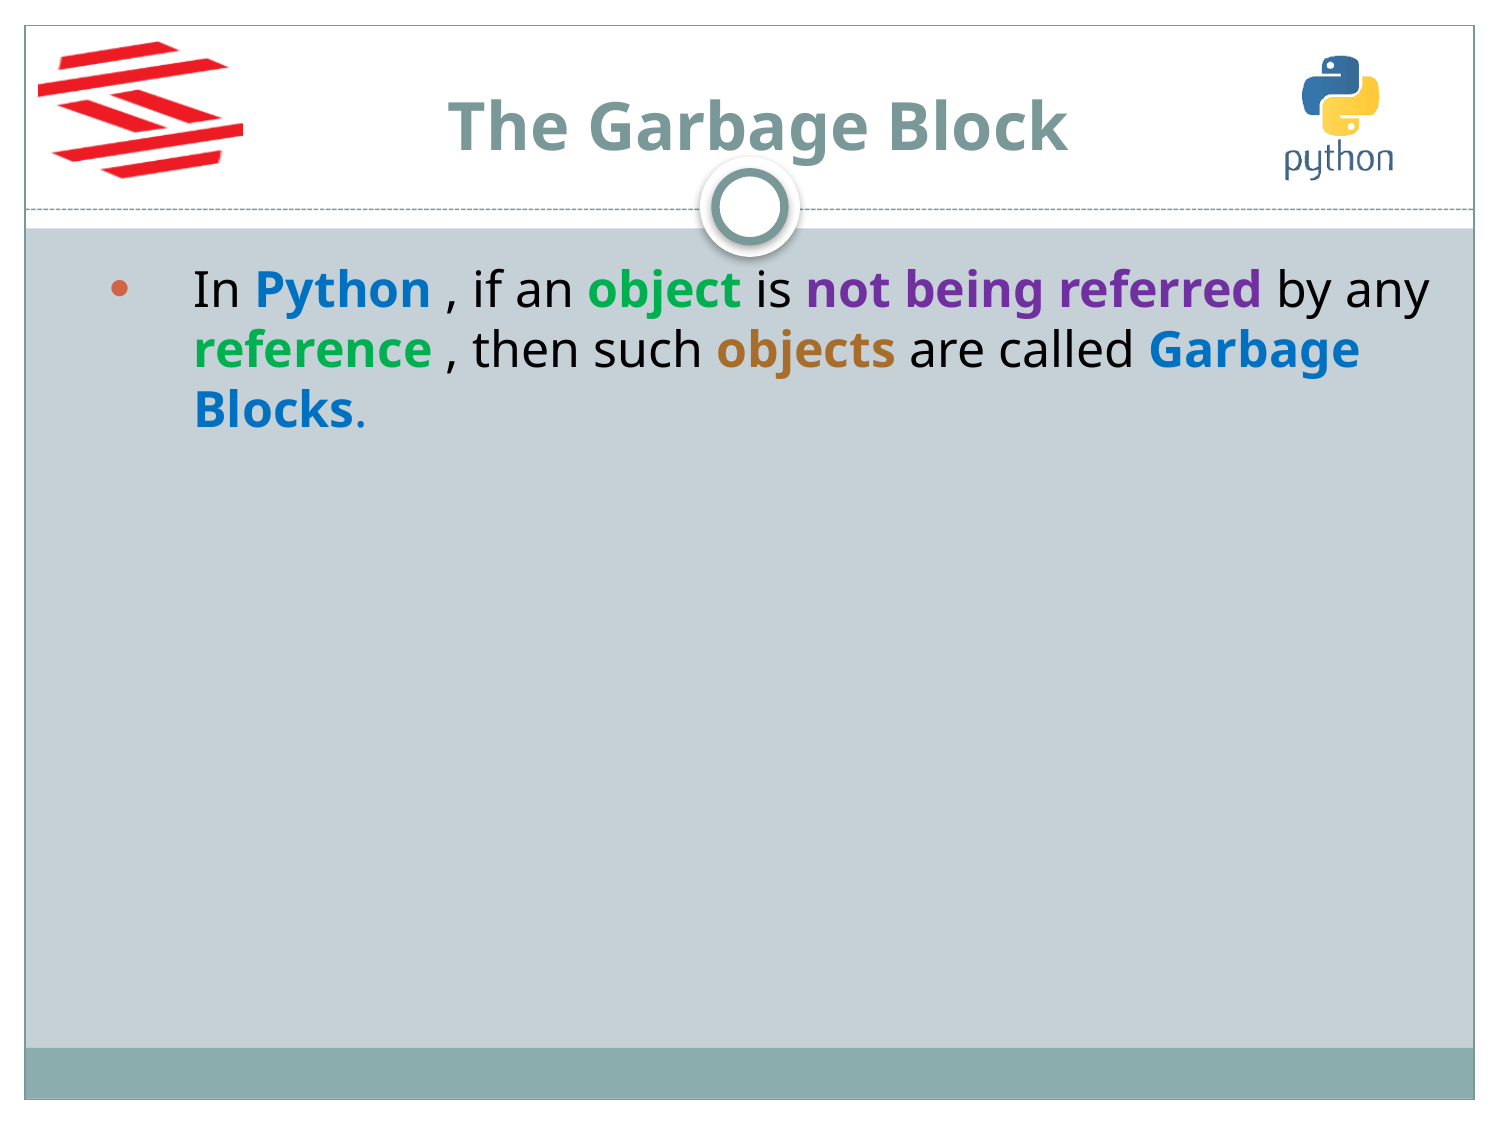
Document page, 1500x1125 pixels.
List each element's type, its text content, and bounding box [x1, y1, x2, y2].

title The Garbage Block [248, 46, 1459, 172]
picture [1206, 53, 1471, 186]
list In Python , if an object is not being referred by any reference , then such objects are called Garbage Blocks. [49, 250, 1445, 1047]
picture [37, 40, 243, 185]
